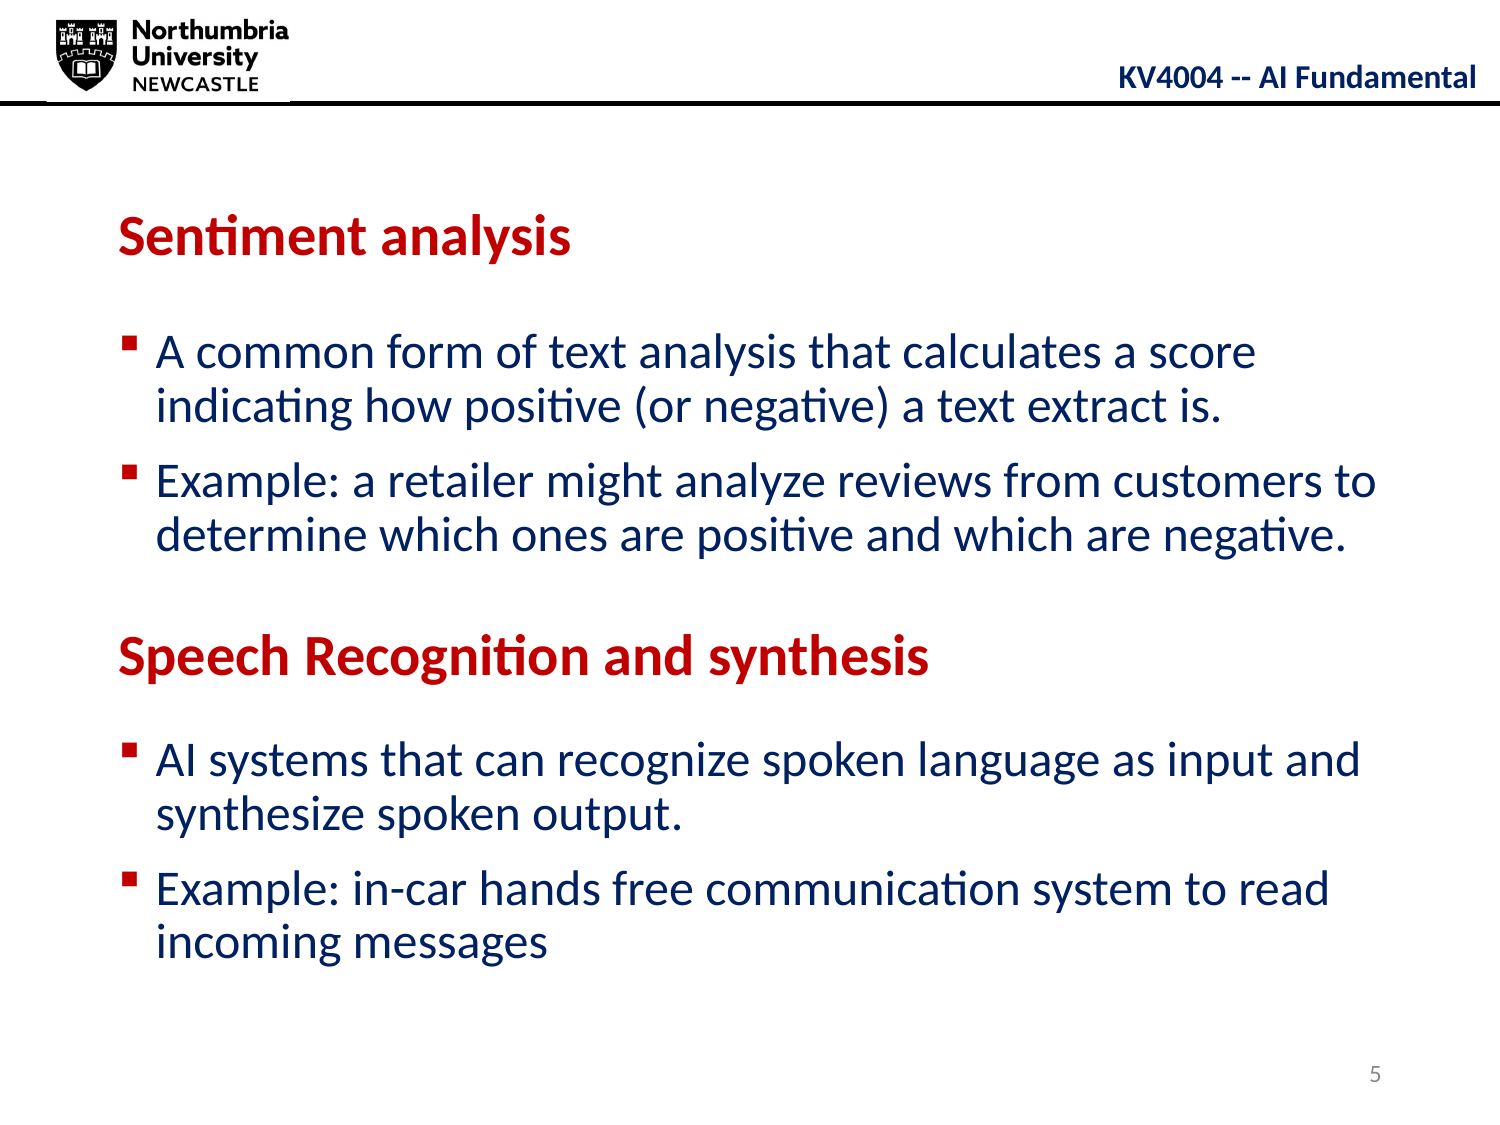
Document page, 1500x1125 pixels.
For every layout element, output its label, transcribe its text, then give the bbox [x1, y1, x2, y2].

text_box Speech Recognition and synthesis [103, 615, 1397, 698]
title Sentiment analysis [103, 195, 1397, 278]
list A common form of text analysis that calculates a score indicating how positive (or negative) a text extract is. Example: a retailer might analyze reviews from customers to determine which ones are positive and which are negative. AI systems that can recognize spoken language as input and synthesize spoken output. Example: in-car hands free communication system to read incoming messages [103, 318, 1397, 615]
slide_number 5 [1059, 1042, 1397, 1103]
list A common form of text analysis that calculates a score indicating how positive (or negative) a text extract is. Example: a retailer might analyze reviews from customers to determine which ones are positive and which are negative. AI systems that can recognize spoken language as input and synthesize spoken output. Example: in-car hands free communication system to read incoming messages [103, 698, 1397, 1032]
picture [46, 14, 290, 102]
